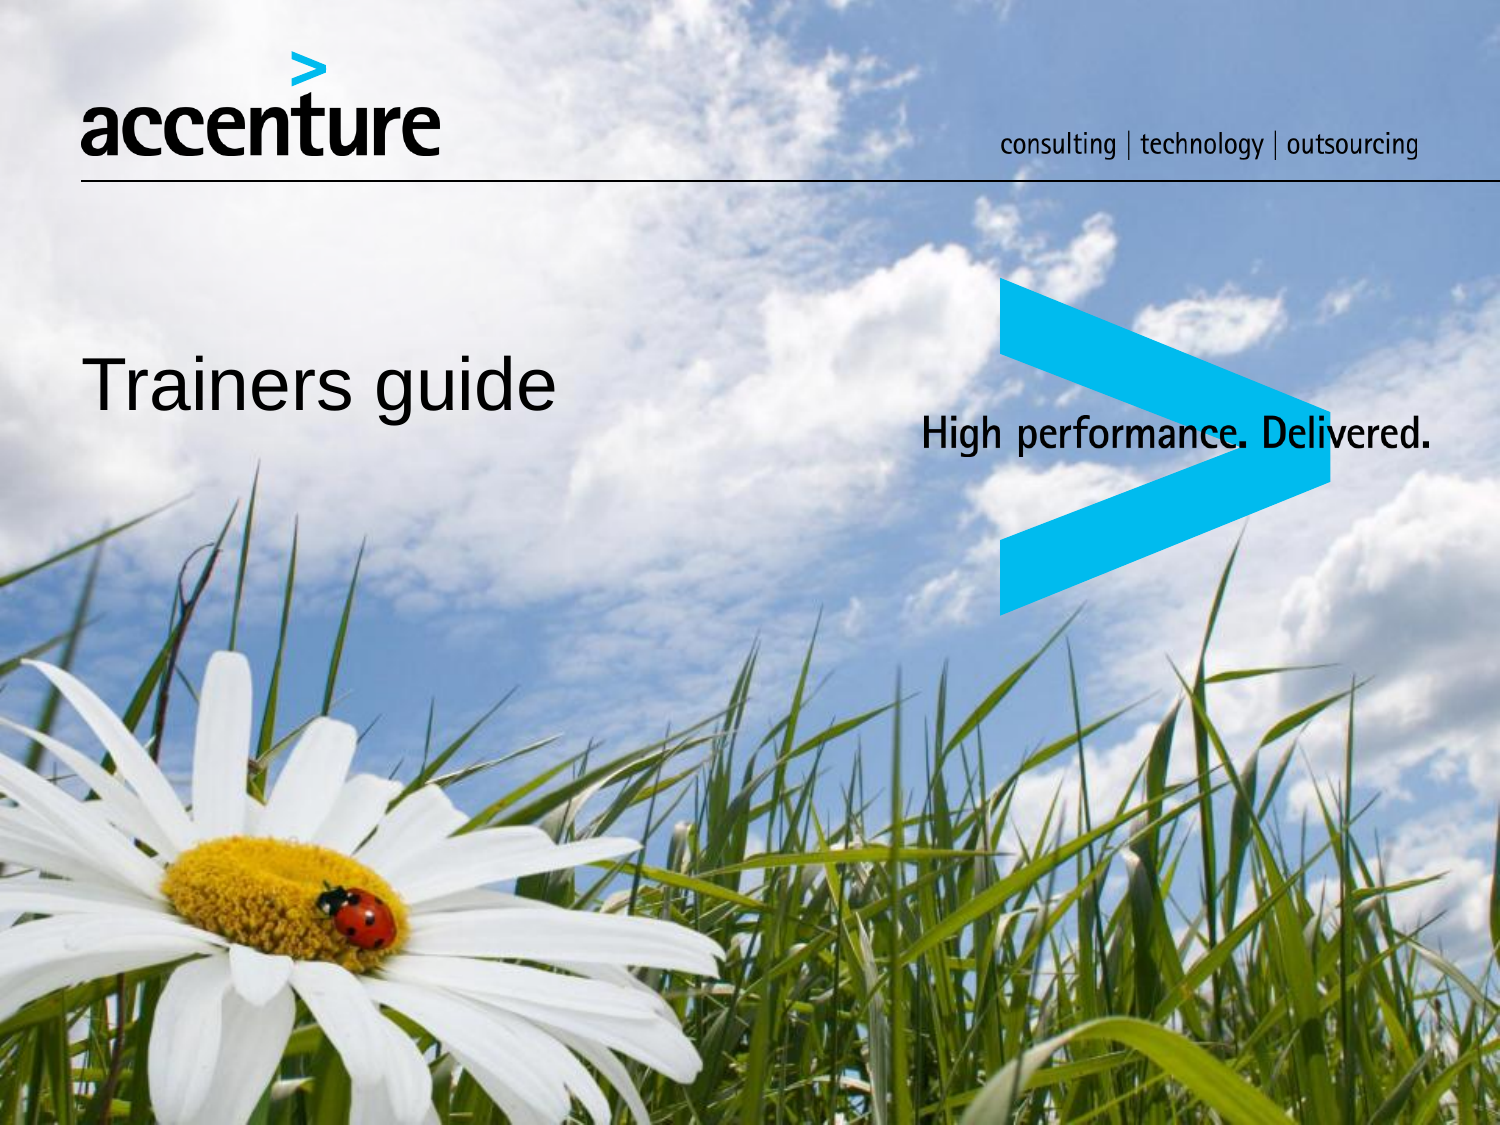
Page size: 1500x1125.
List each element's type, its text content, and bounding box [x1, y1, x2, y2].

title Trainers guide [81, 262, 892, 426]
picture [0, 0, 1500, 1125]
